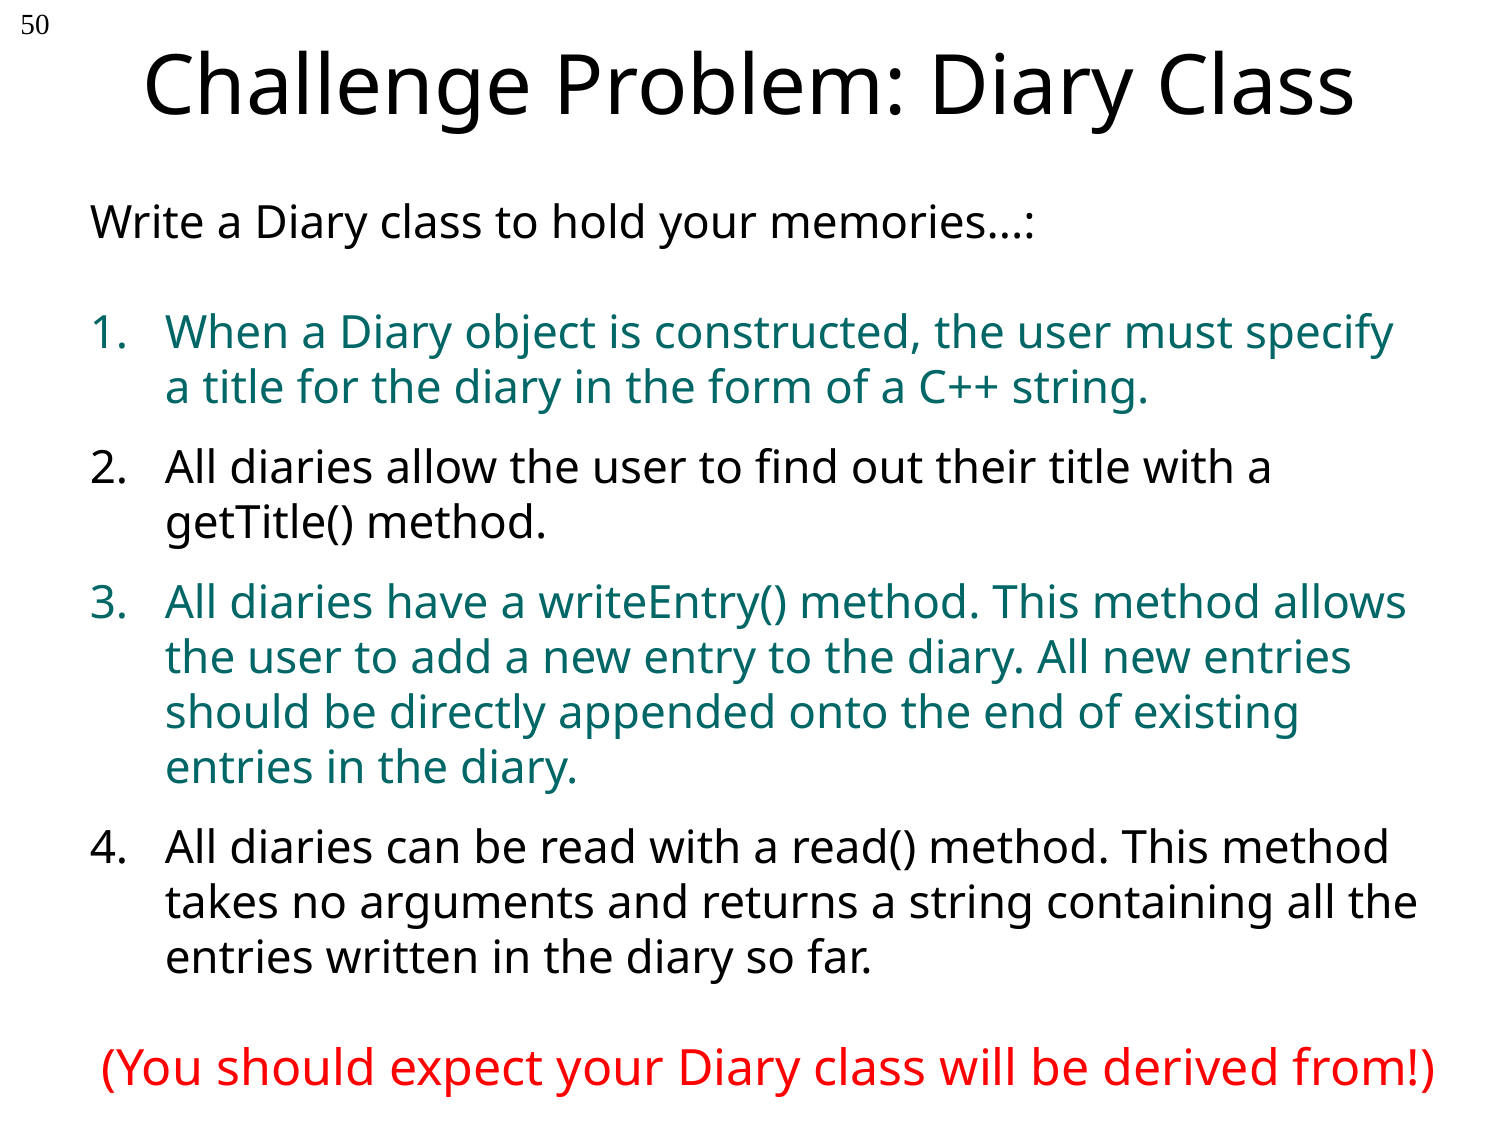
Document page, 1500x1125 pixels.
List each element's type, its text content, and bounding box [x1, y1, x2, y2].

text_box (You should expect your Diary class will be derived from!) [86, 1027, 1452, 1103]
title Challenge Problem: Diary Class [112, 0, 1388, 175]
text_box Write a Diary class to hold your memories...: When a Diary object is constructed, the user must specify a title for the diary in the form of a C++ string. All diaries allow the user to find out their title with a getTitle() method. All diaries have a writeEntry() method. This method allows the user to add a new entry to the diary. All new entries should be directly appended onto the end of existing entries in the diary. All diaries can be read with a read() method. This method takes no arguments and returns a string containing all the entries written in the diary so far. [74, 185, 1438, 1045]
slide_number 50 [0, 0, 65, 73]
